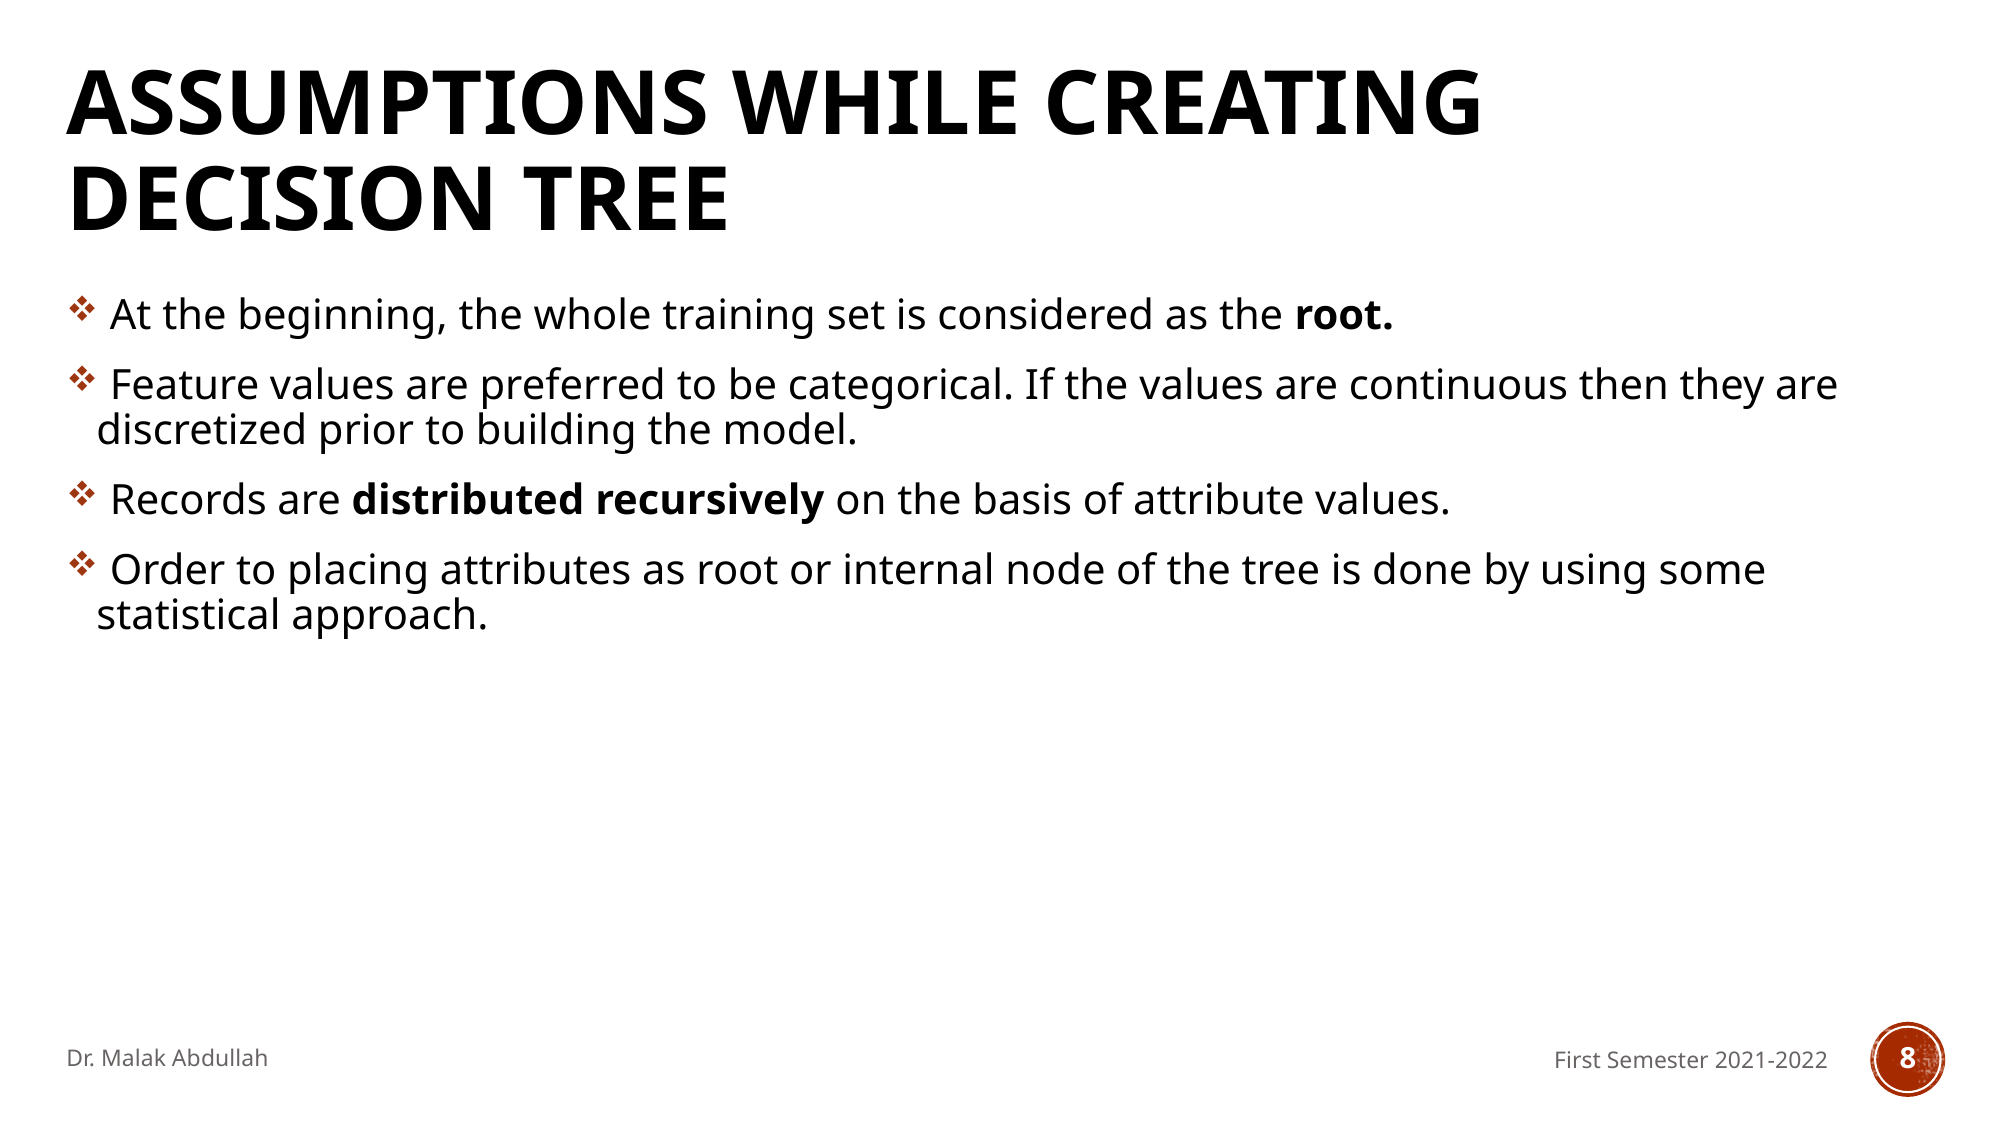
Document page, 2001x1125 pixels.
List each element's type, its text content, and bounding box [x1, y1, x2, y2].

slide_number First Semester 2021-2022 [1306, 1028, 1844, 1089]
list At the beginning, the whole training set is considered as the root. Feature values are preferred to be categorical. If the values are continuous then they are discretized prior to building the model. Records are distributed recursively on the basis of attribute values. Order to placing attributes as root or internal node of the tree is done by using some statistical approach. [51, 285, 1920, 1013]
slide_number 8 [1855, 1028, 1961, 1089]
title Assumptions while creating Decision Tree [51, 49, 1920, 258]
footer Dr. Malak Abdullah [51, 1028, 1217, 1089]
